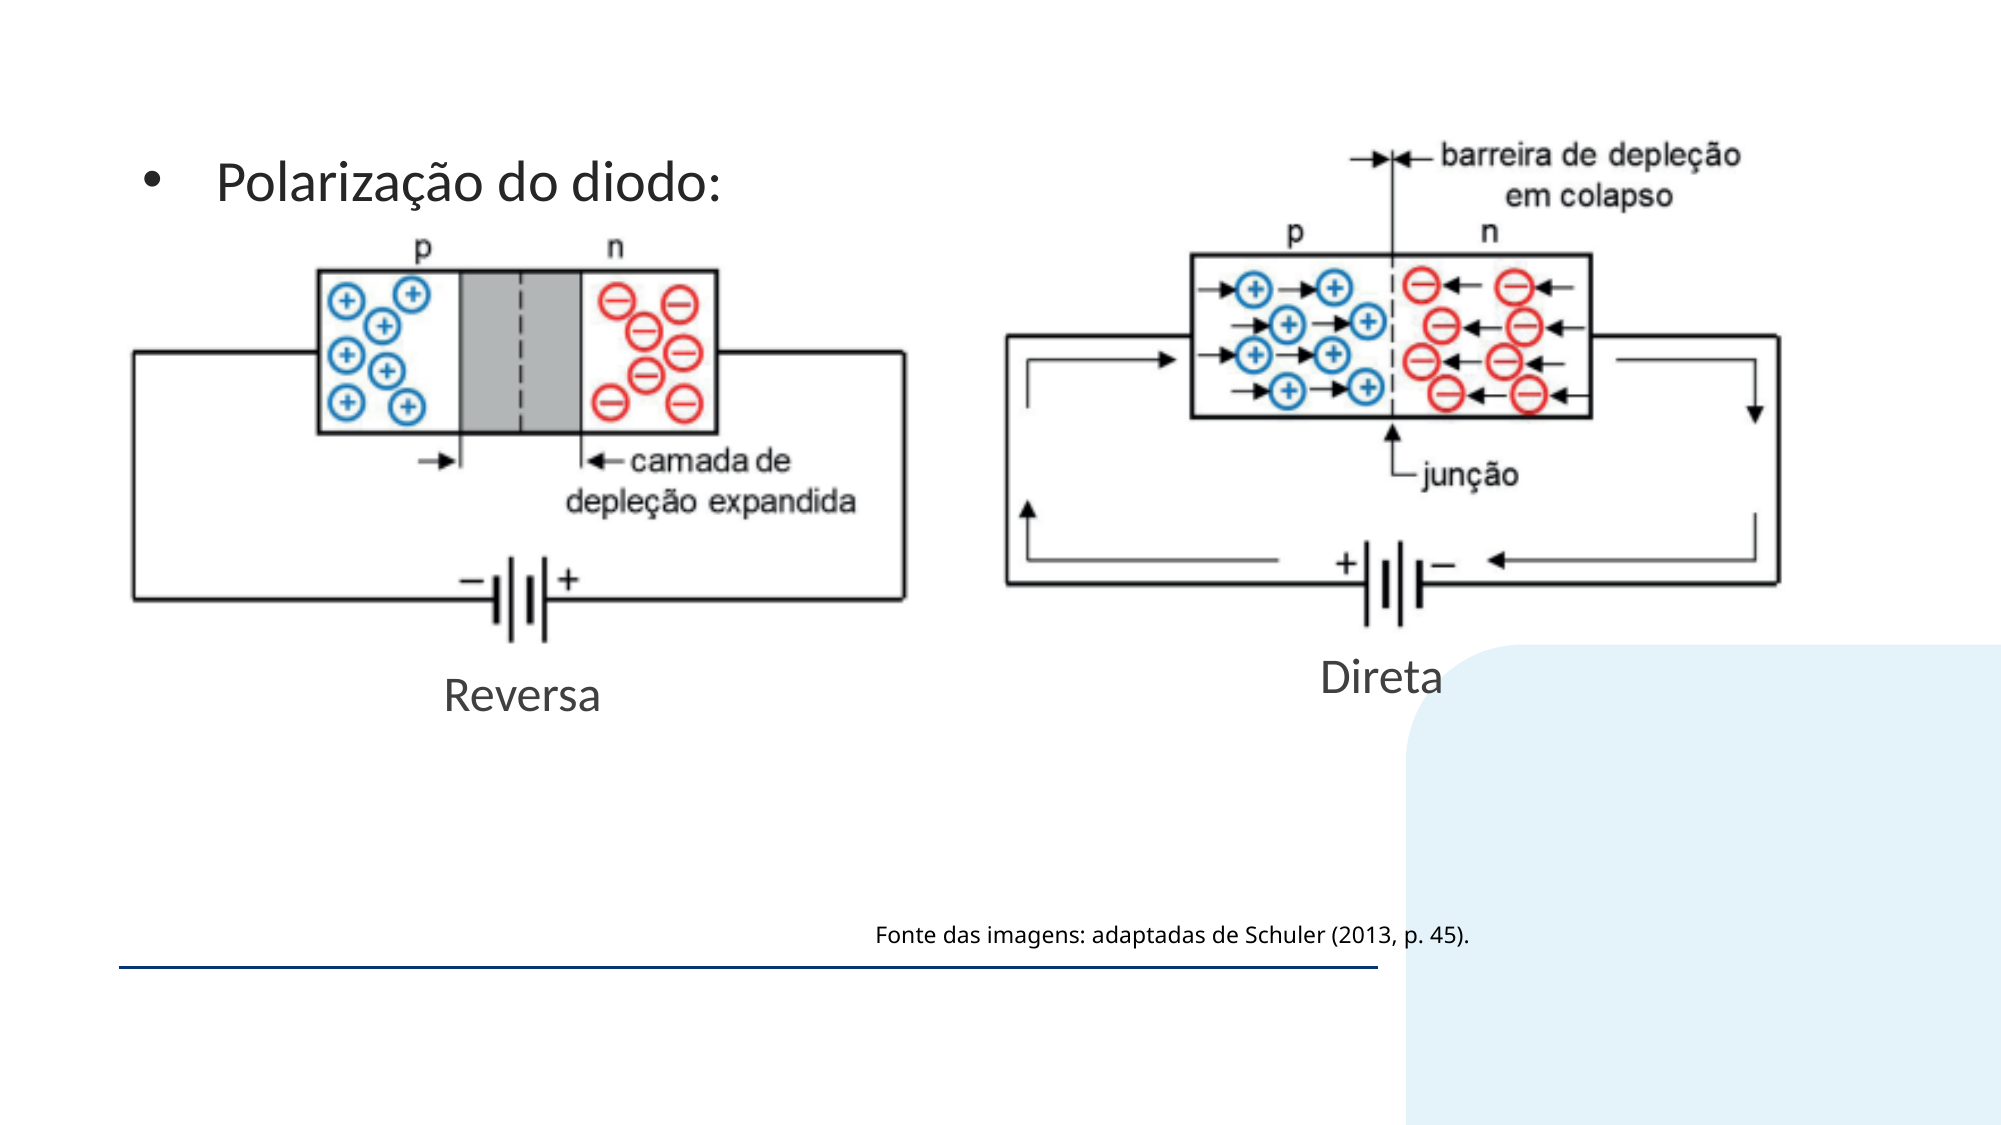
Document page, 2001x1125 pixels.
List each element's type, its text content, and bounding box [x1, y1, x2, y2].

list Polarização do diodo: [127, 125, 1869, 932]
text_box Direta [1305, 636, 1459, 711]
picture [986, 125, 1807, 636]
text_box Reversa [428, 654, 617, 729]
text_box Fonte das imagens: adaptadas de Schuler (2013, p. 45). [860, 913, 1611, 956]
picture [116, 232, 929, 654]
